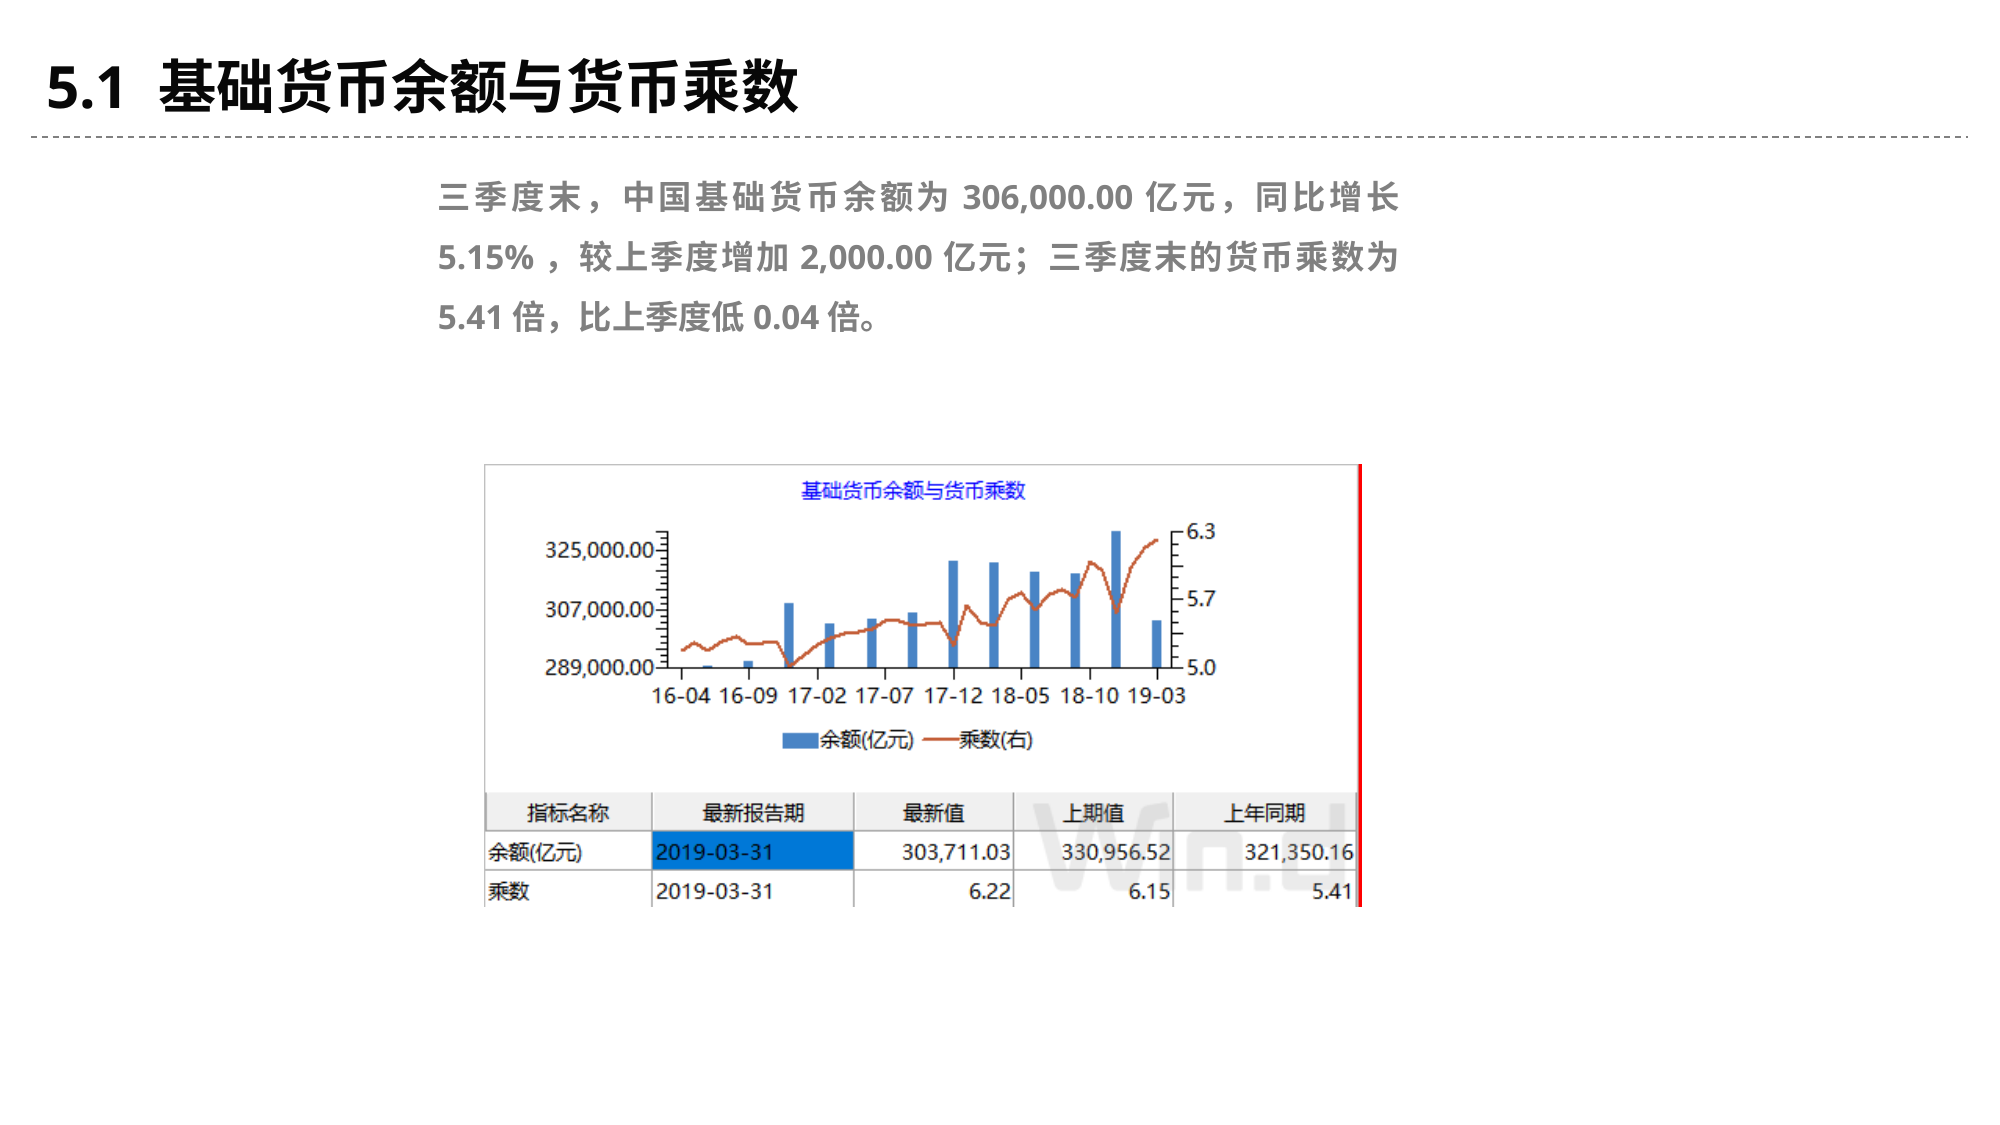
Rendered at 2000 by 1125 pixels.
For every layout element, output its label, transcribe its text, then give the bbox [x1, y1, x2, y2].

text_box 三季度末，中国基础货币余额为306,000.00亿元，同比增长5.15%，较上季度增加2,000.00亿元；三季度末的货币乘数为5.41倍，比上季度低0.04倍。 [423, 148, 1423, 344]
title 5.1 基础货币余额与货币乘数 [31, 42, 1756, 149]
picture [484, 464, 1362, 907]
